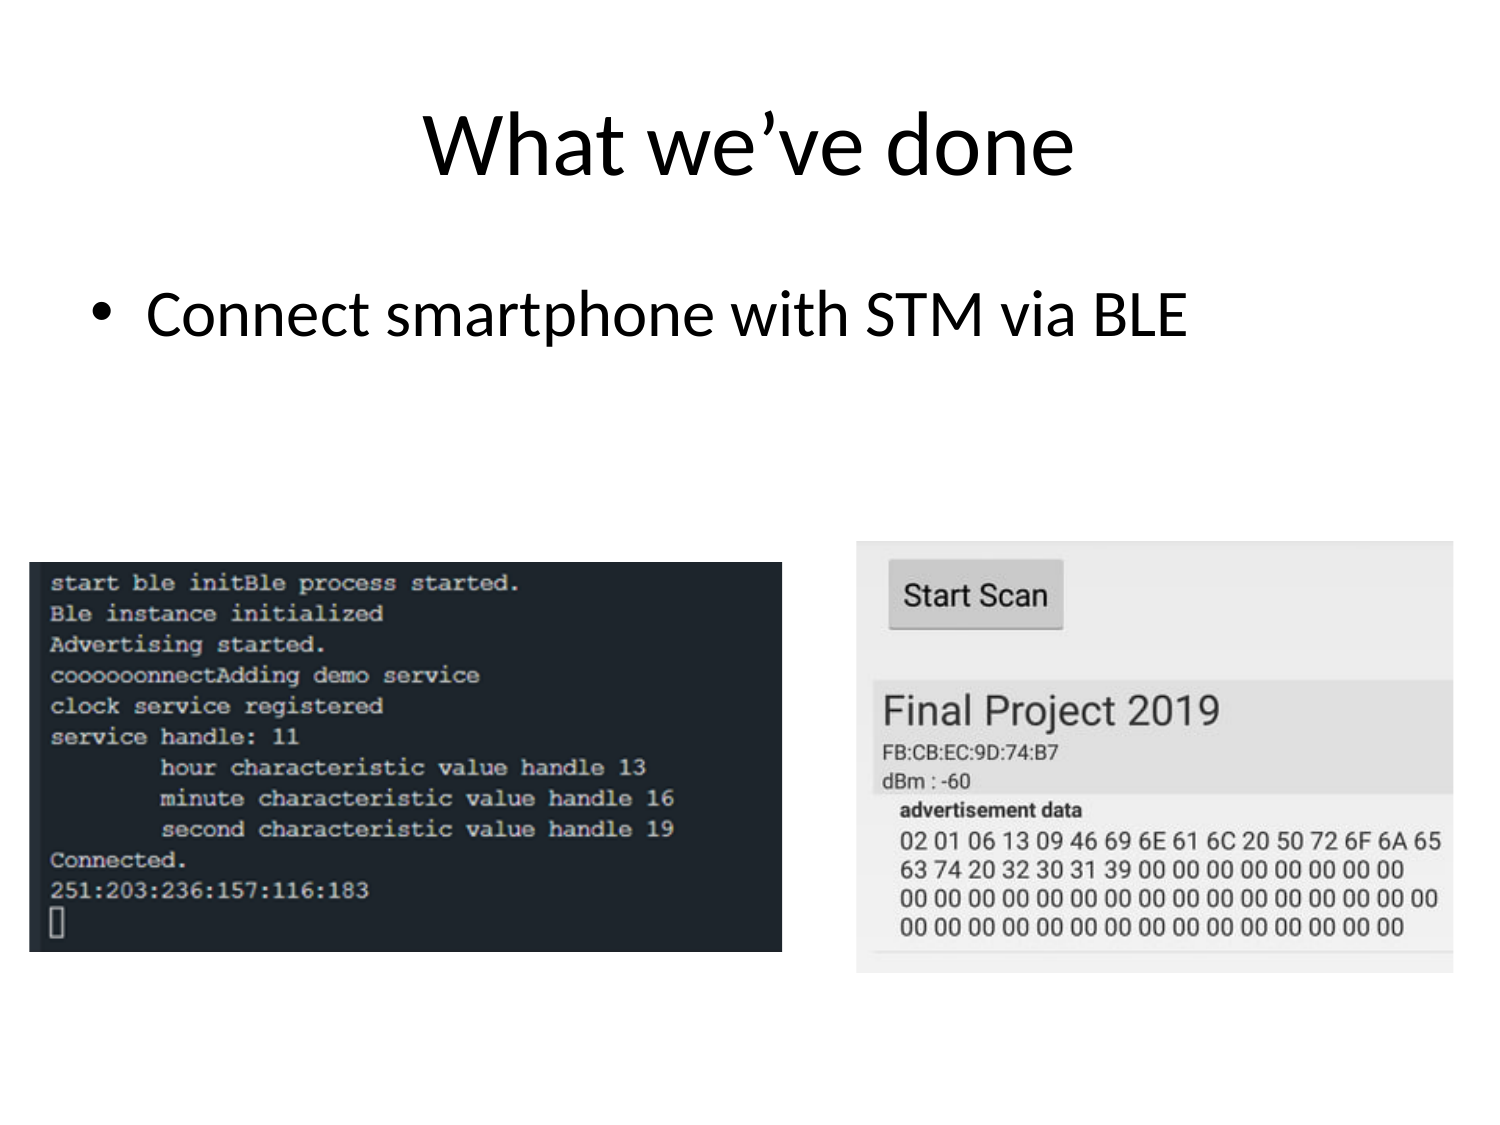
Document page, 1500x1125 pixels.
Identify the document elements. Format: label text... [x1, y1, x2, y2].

title What we’ve done [75, 45, 1425, 233]
list Connect smartphone with STM via BLE [75, 262, 1425, 1005]
picture [856, 541, 1454, 973]
picture [29, 562, 783, 952]
